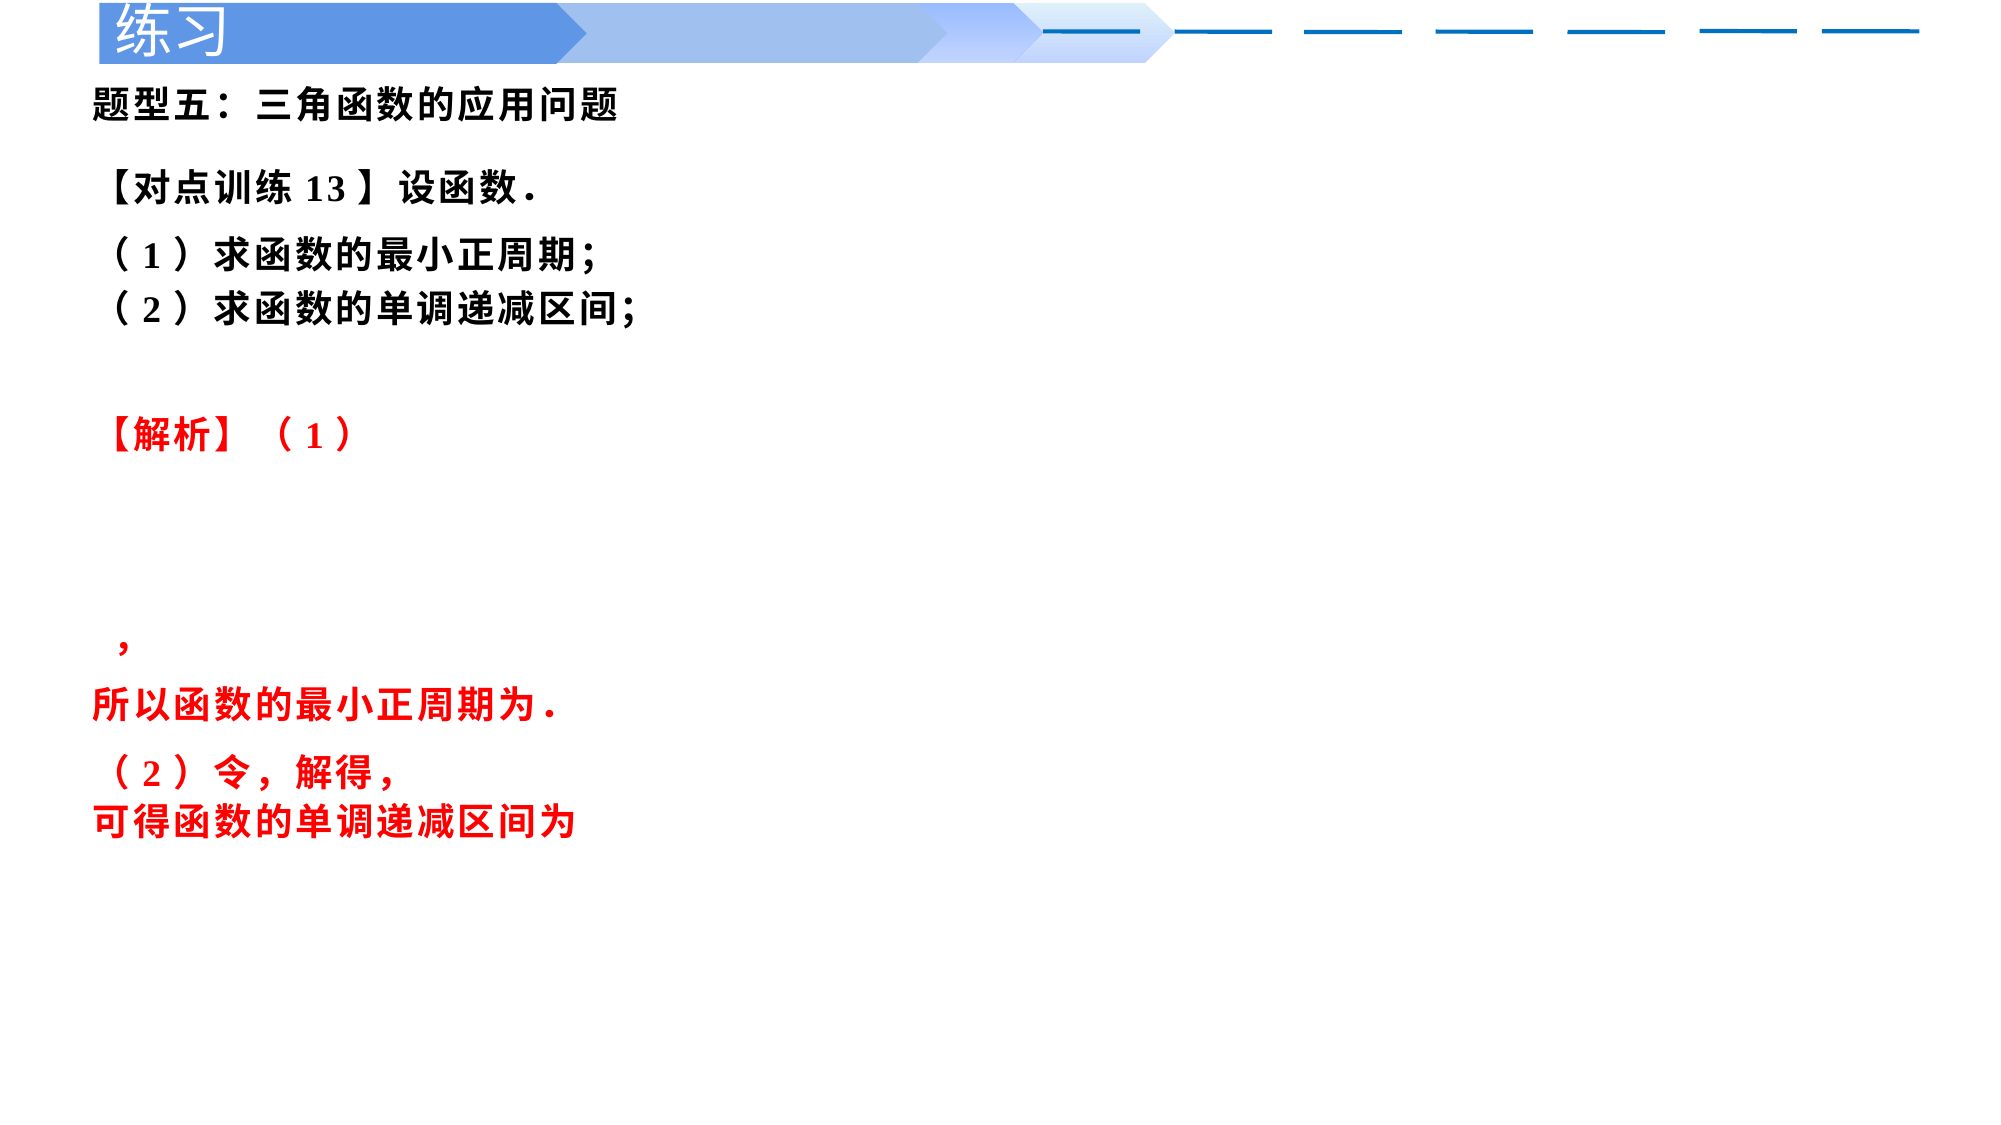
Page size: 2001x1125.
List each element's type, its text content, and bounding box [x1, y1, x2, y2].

list 题型五：三角函数的应用问题 [78, 59, 1982, 160]
